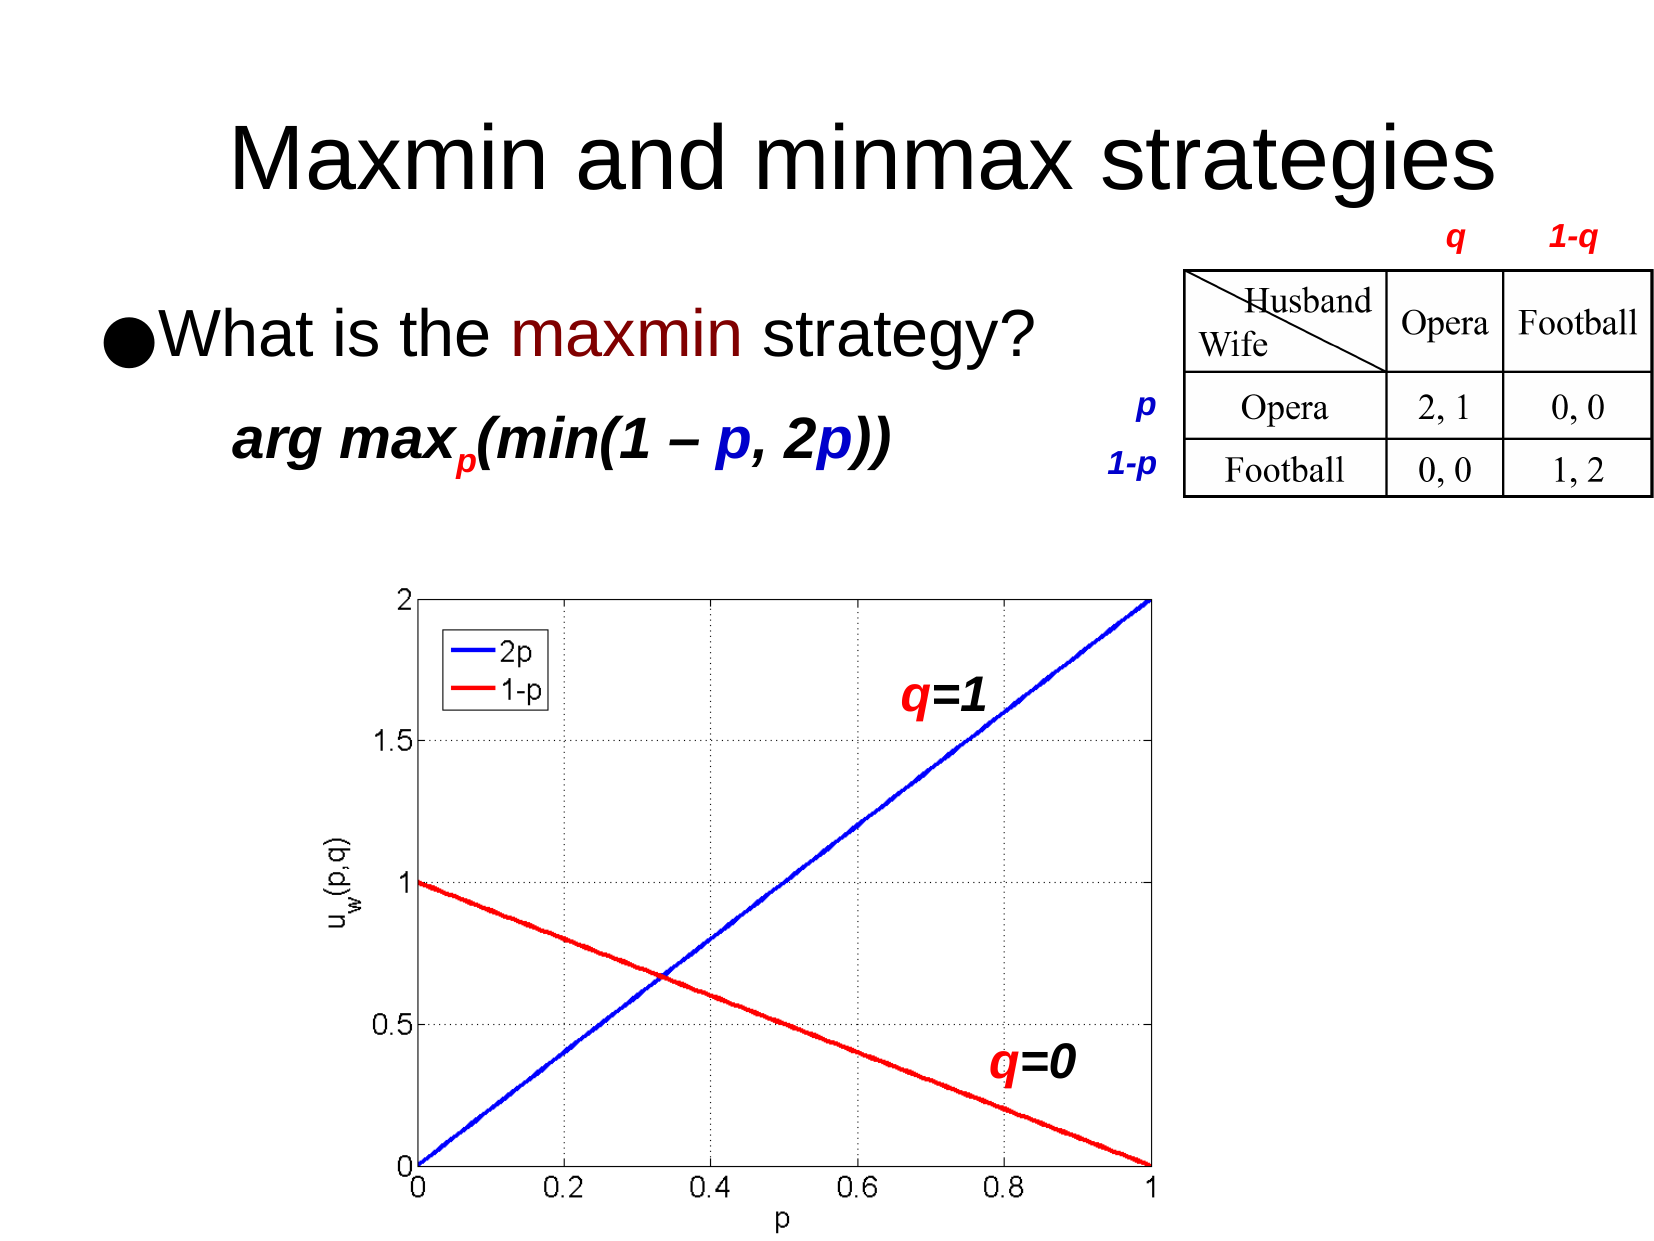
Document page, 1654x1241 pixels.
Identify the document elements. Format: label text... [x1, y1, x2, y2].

text_box 1-q [1534, 206, 1617, 260]
picture [1183, 269, 1654, 499]
picture [294, 546, 1241, 1241]
text_box Maxmin and minmax strategies [82, 49, 1571, 257]
text_box p [1121, 374, 1163, 428]
text_box 1-p [1092, 433, 1175, 487]
text_box q [1431, 206, 1473, 260]
text_box What is the maxmin strategy? arg maxp(min(1 – p, 2p)) [82, 290, 1571, 1070]
